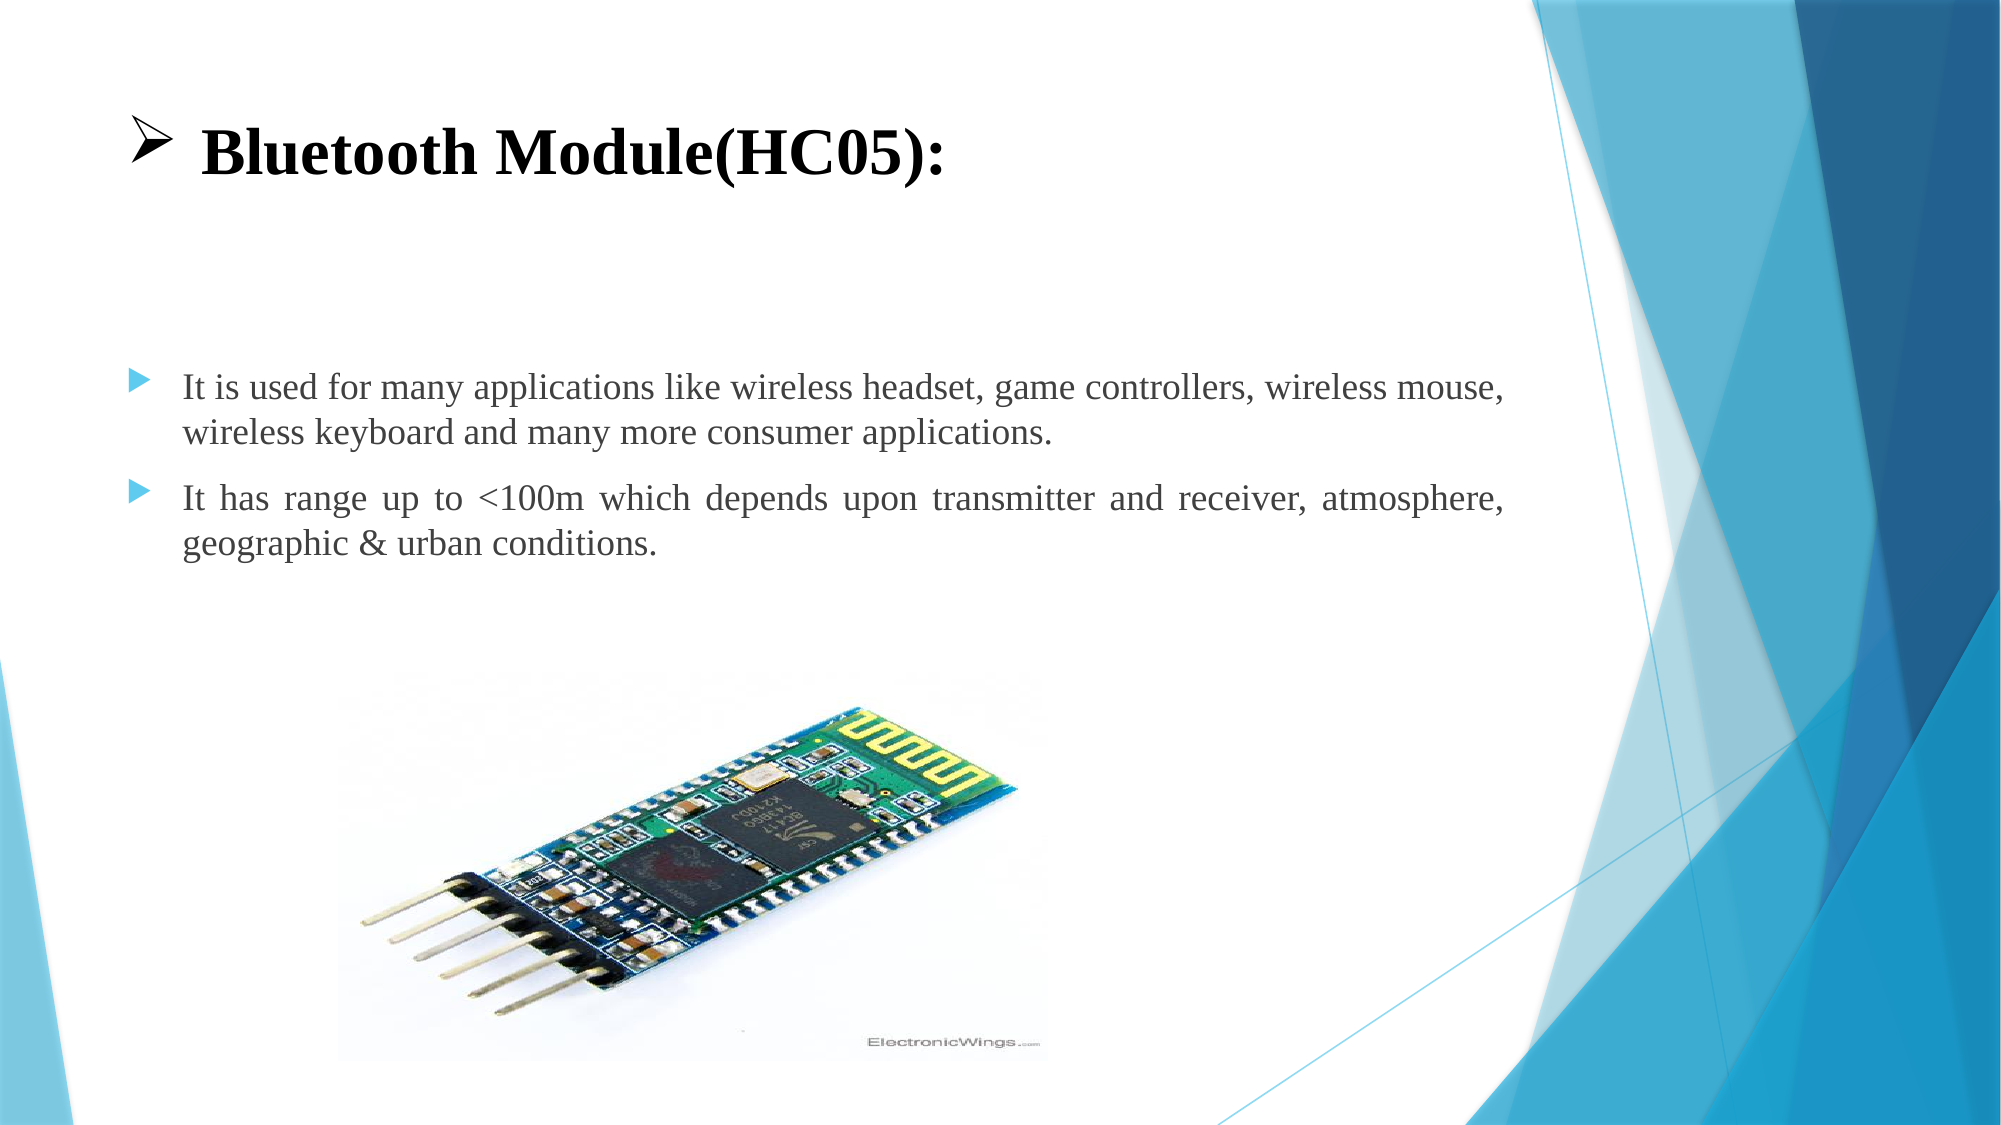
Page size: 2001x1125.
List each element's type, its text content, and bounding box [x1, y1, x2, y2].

list It is used for many applications like wireless headset, game controllers, wireless mouse, wireless keyboard and many more consumer applications. It has range up to <100m which depends upon transmitter and receiver, atmosphere, geographic & urban conditions. [111, 354, 1522, 992]
picture [337, 672, 1048, 1061]
title Bluetooth Module(HC05): [111, 99, 1522, 317]
